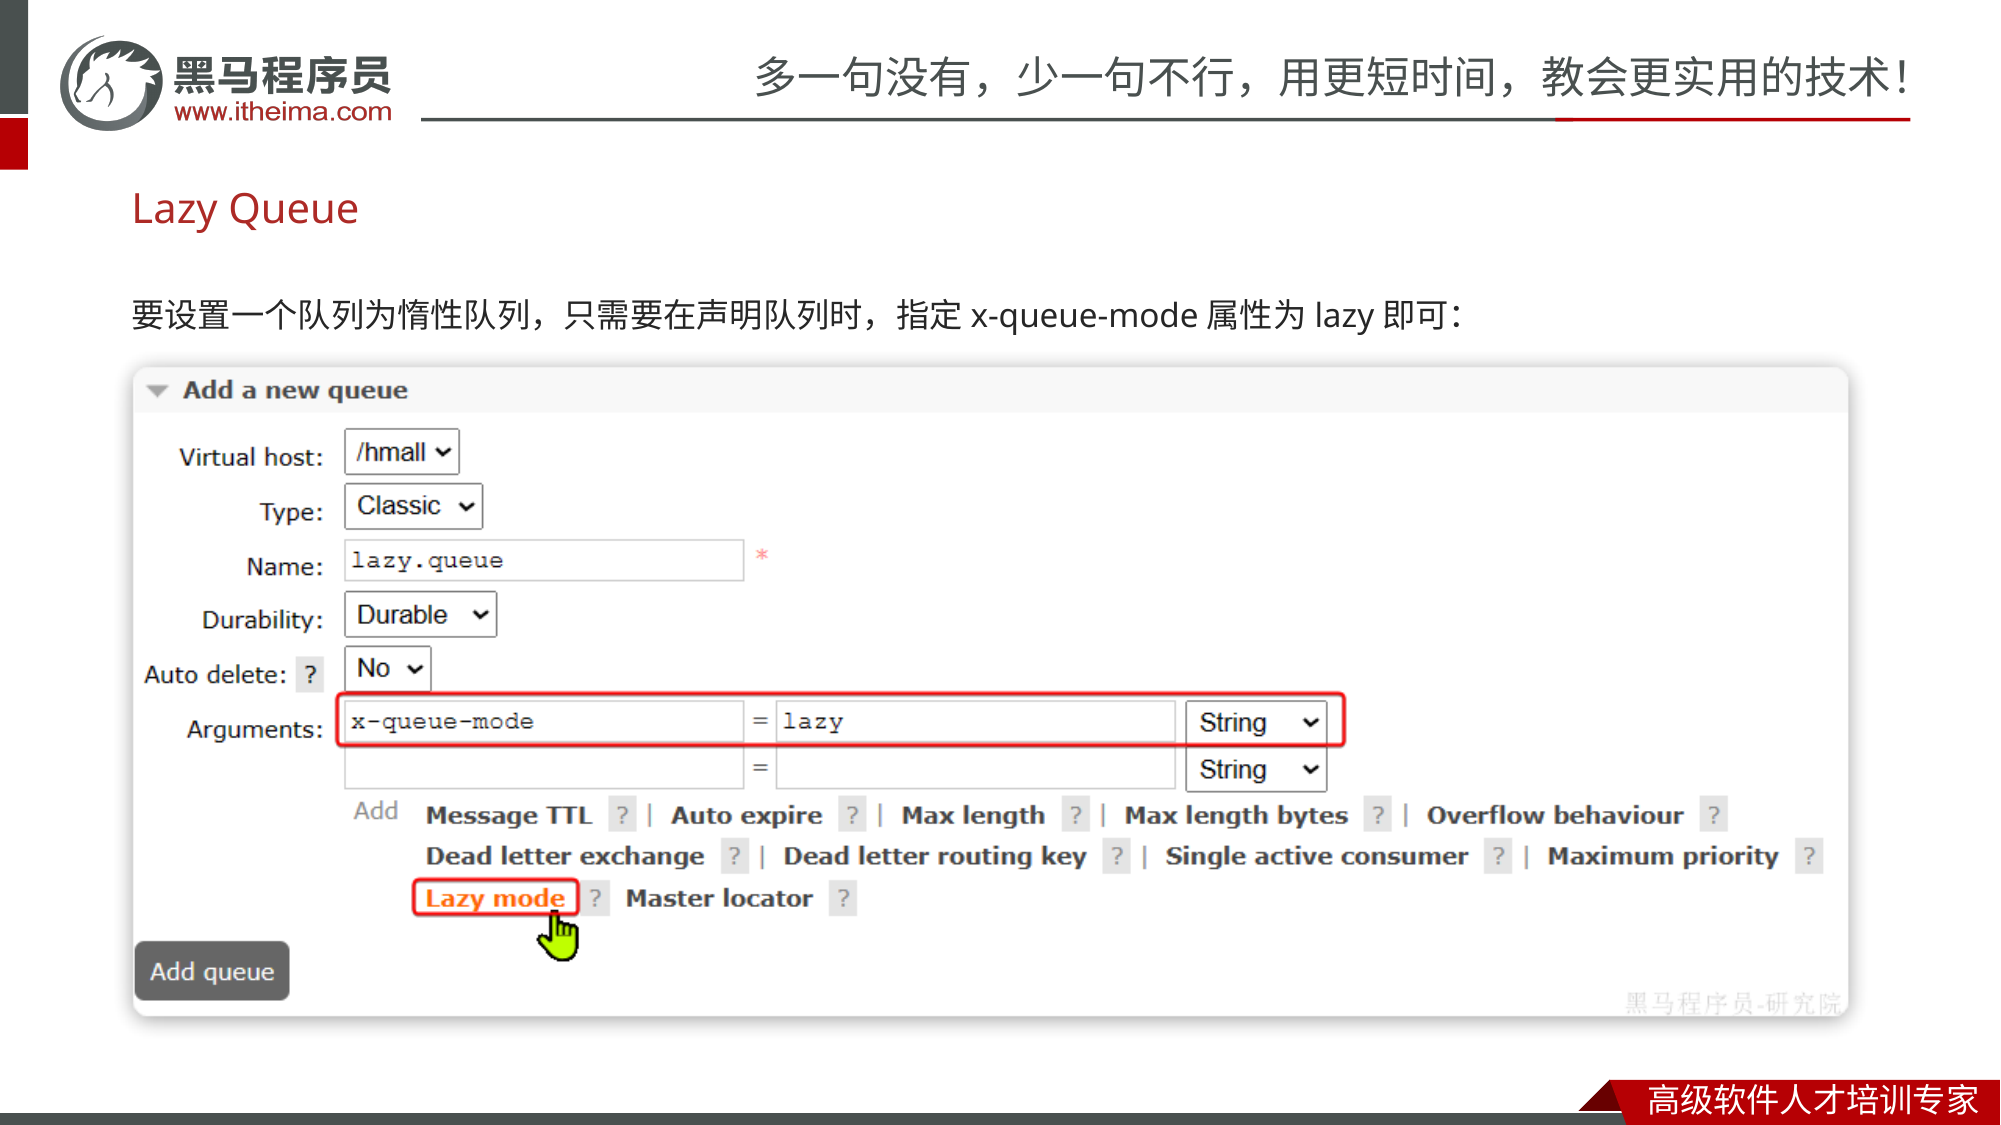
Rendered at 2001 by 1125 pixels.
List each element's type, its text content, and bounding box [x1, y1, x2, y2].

picture [14, 0, 453, 179]
title Lazy Queue [116, 173, 1872, 240]
picture [110, 343, 1872, 1043]
list 要设置一个队列为惰性队列，只需要在声明队列时，指定x-queue-mode属性为lazy即可： [116, 266, 1872, 342]
